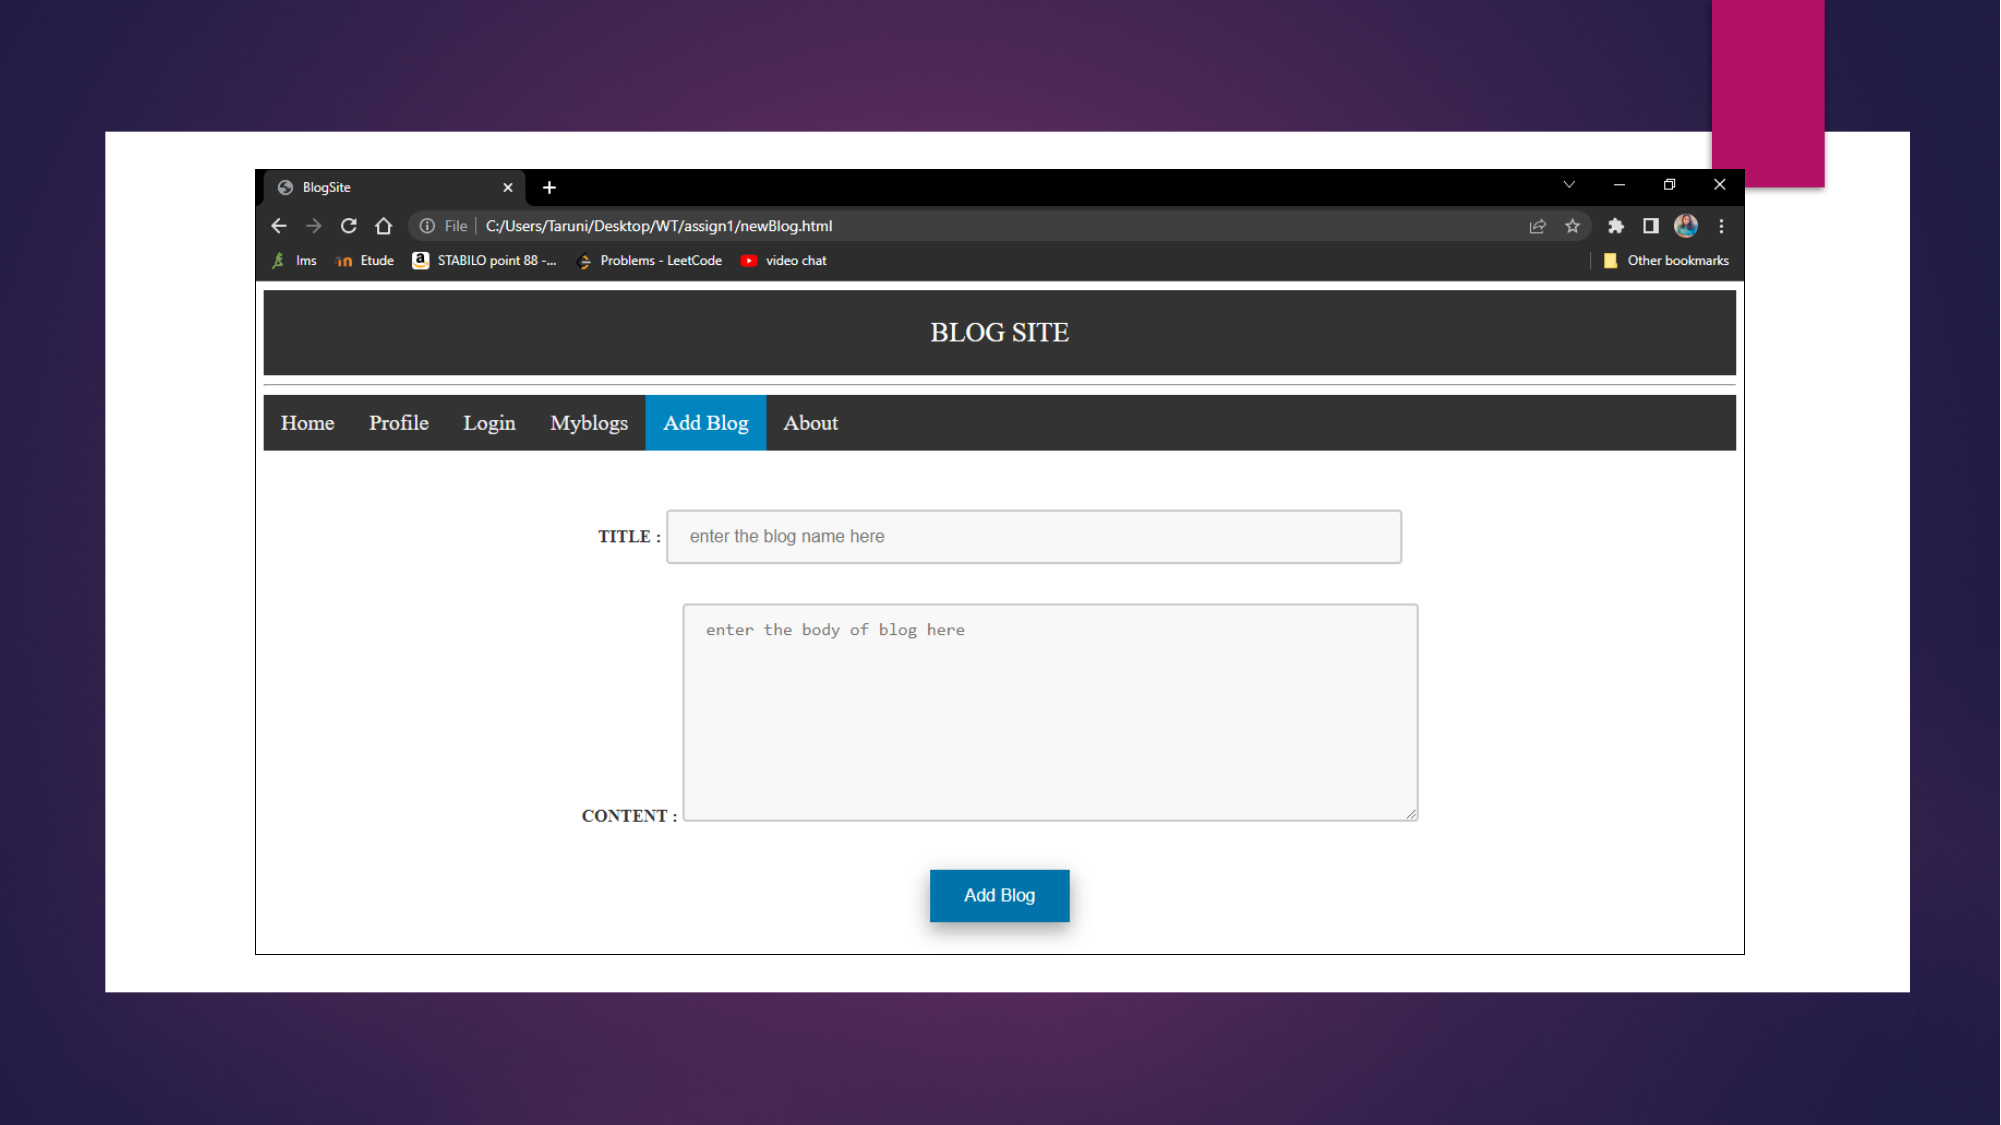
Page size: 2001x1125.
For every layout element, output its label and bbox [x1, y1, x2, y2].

picture [255, 168, 1745, 956]
text_box [0, 0, 2000, 1125]
text_box [1711, 0, 1825, 188]
text_box [104, 130, 1911, 994]
